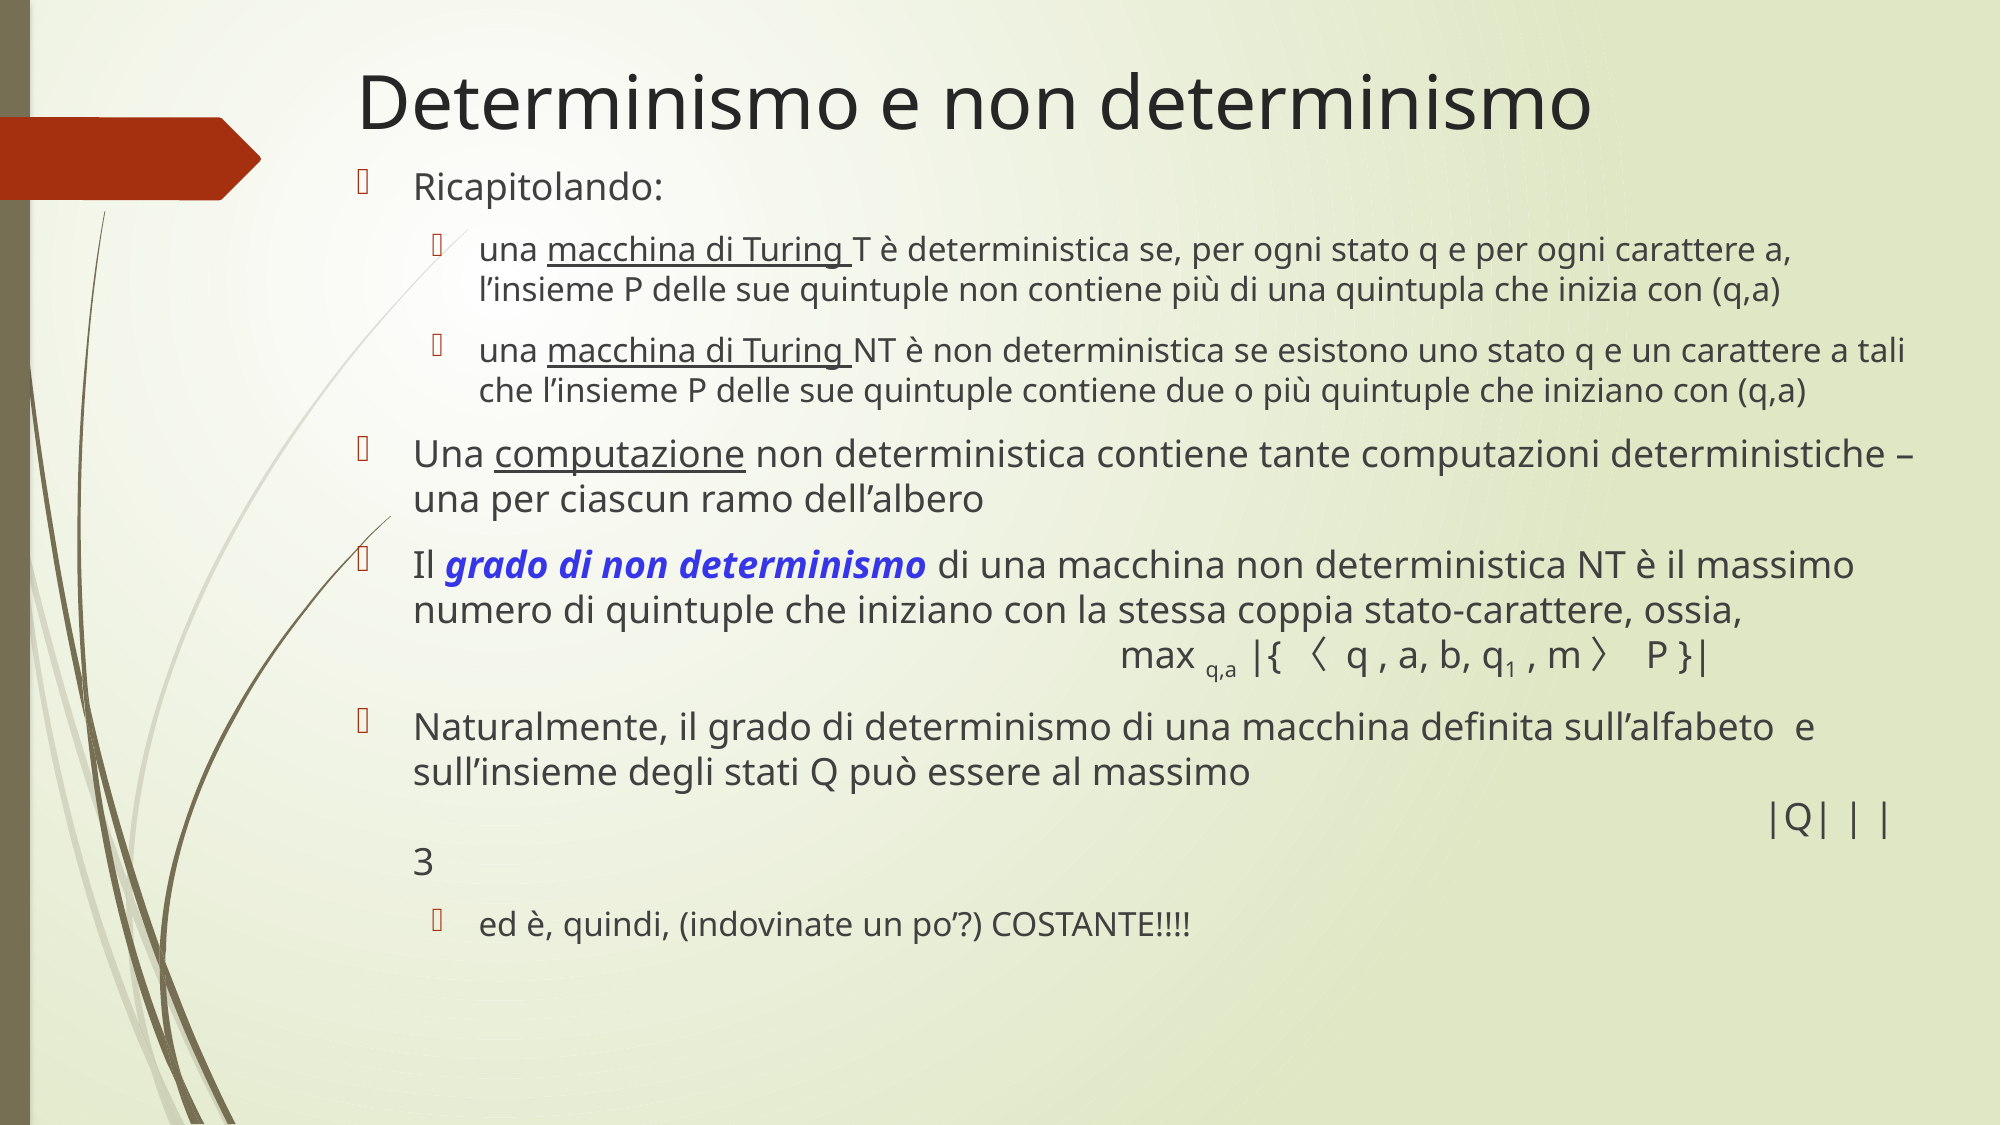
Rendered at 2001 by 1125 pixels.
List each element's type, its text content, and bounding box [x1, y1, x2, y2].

title Determinismo e non determinismo [341, 46, 1804, 156]
